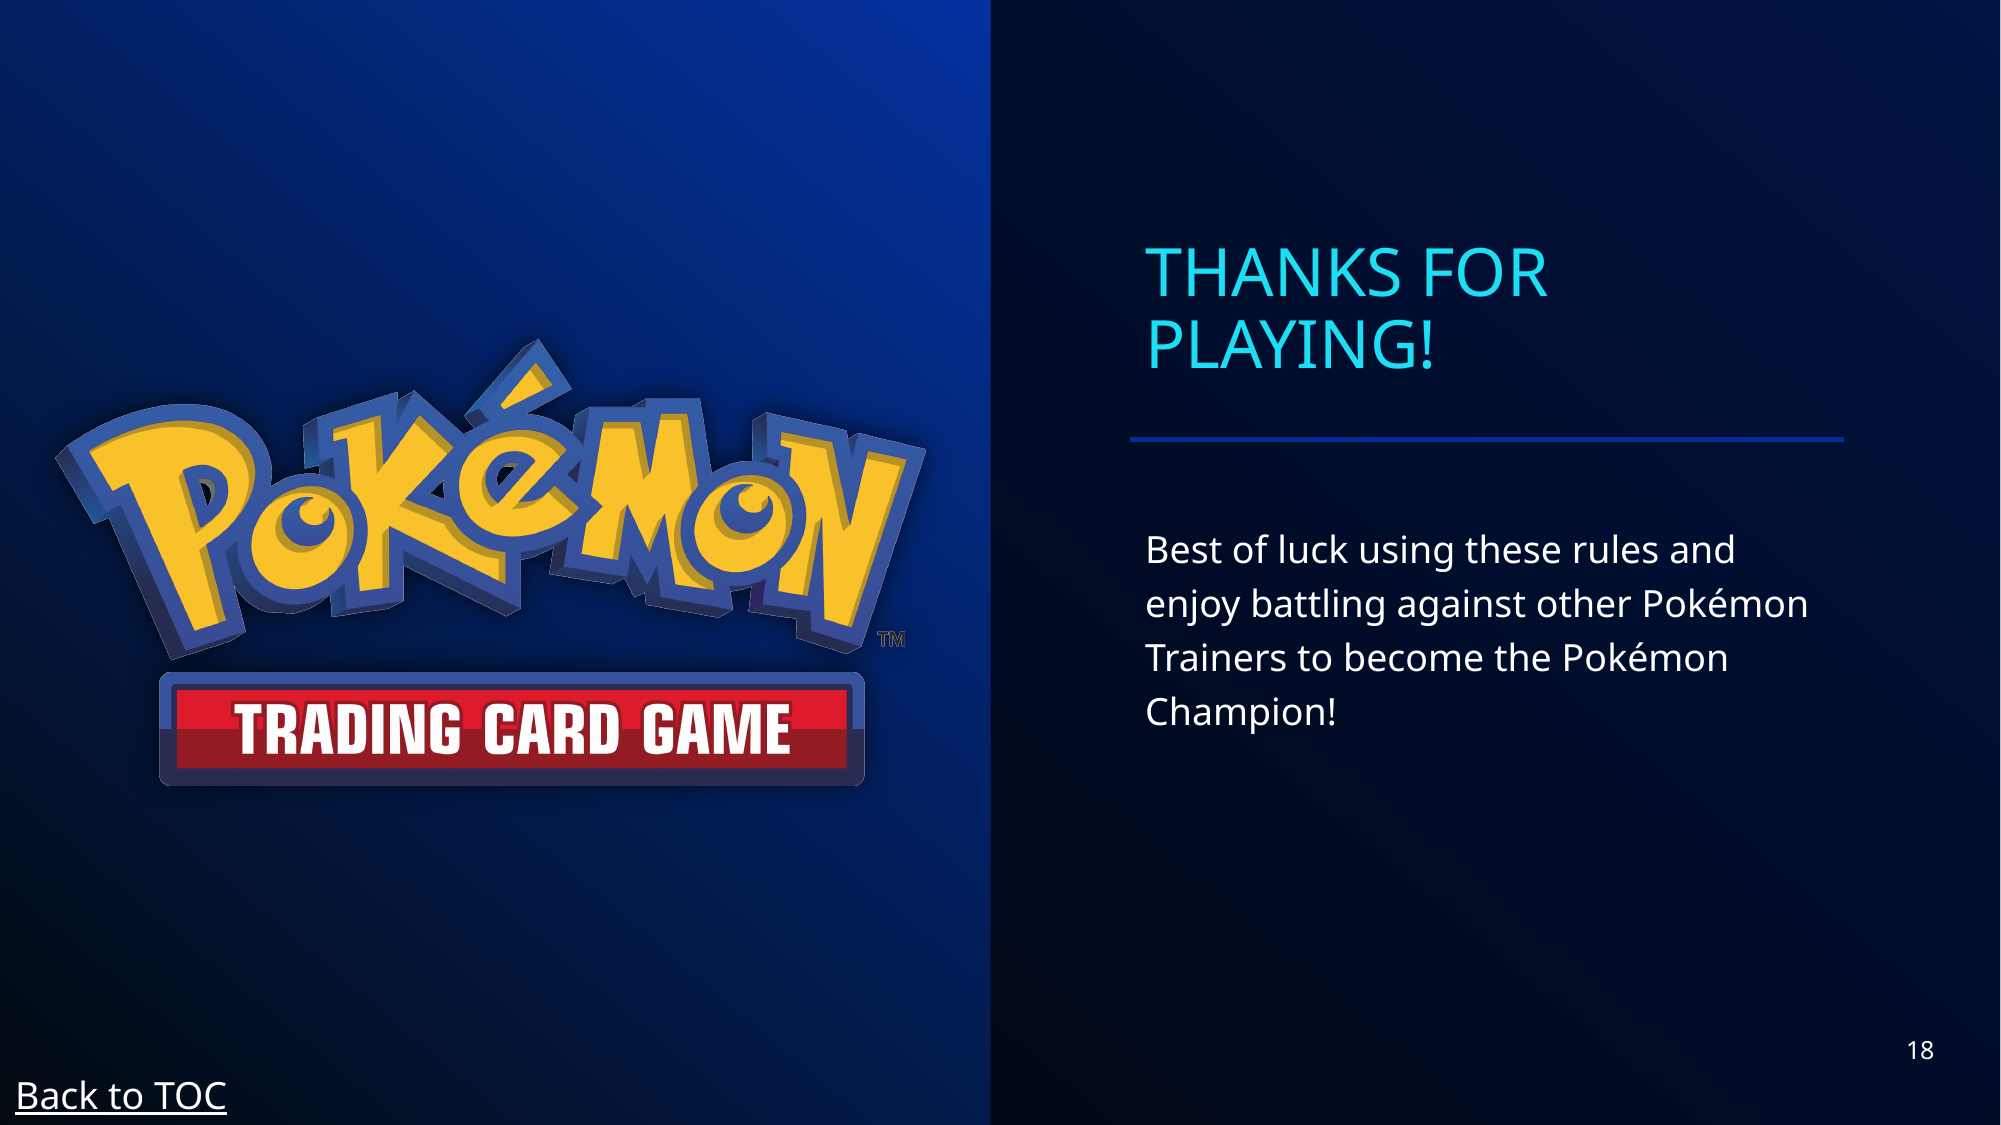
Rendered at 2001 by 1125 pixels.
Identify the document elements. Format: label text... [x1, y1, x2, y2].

list Best of luck using these rules and enjoy battling against other Pokémon Trainers to become the Pokémon Champion! [1130, 509, 1848, 1005]
slide_number 18 [1499, 1021, 1950, 1082]
text_box Back to TOC [0, 1064, 1001, 1125]
title Thanks for playing! [1130, 28, 1845, 390]
picture [55, 339, 926, 786]
